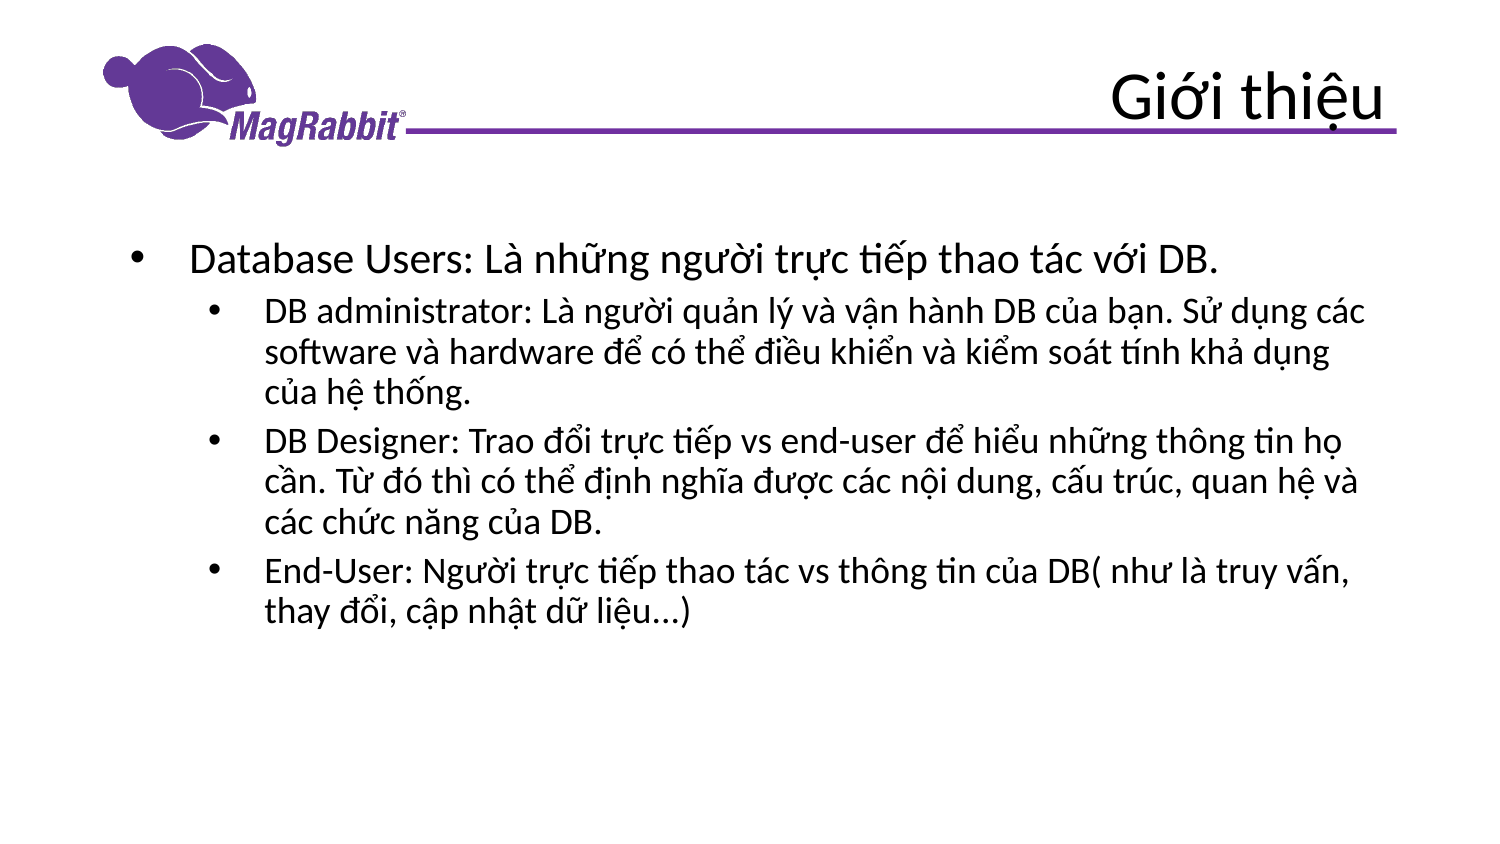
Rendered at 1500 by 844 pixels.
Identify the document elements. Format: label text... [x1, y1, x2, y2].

list Database Users: Là những người trực tiếp thao tác với DB. DB administrator: Là người quản lý và vận hành DB của bạn. Sử dụng các software và hardware để có thể điều khiển và kiểm soát tính khả dụng của hệ thống. DB Designer: Trao đổi trực tiếp vs end-user để hiểu những thông tin họ cần. Từ đó thì có thể định nghĩa được các nội dung, cấu trúc, quan hệ và các chức năng của DB. End-User: Người trực tiếp thao tác vs thông tin của DB( như là truy vấn, thay đổi, cập nhật dữ liệu...) [103, 224, 1397, 760]
picture [103, 44, 406, 150]
title Giới thiệu [563, 44, 1397, 150]
